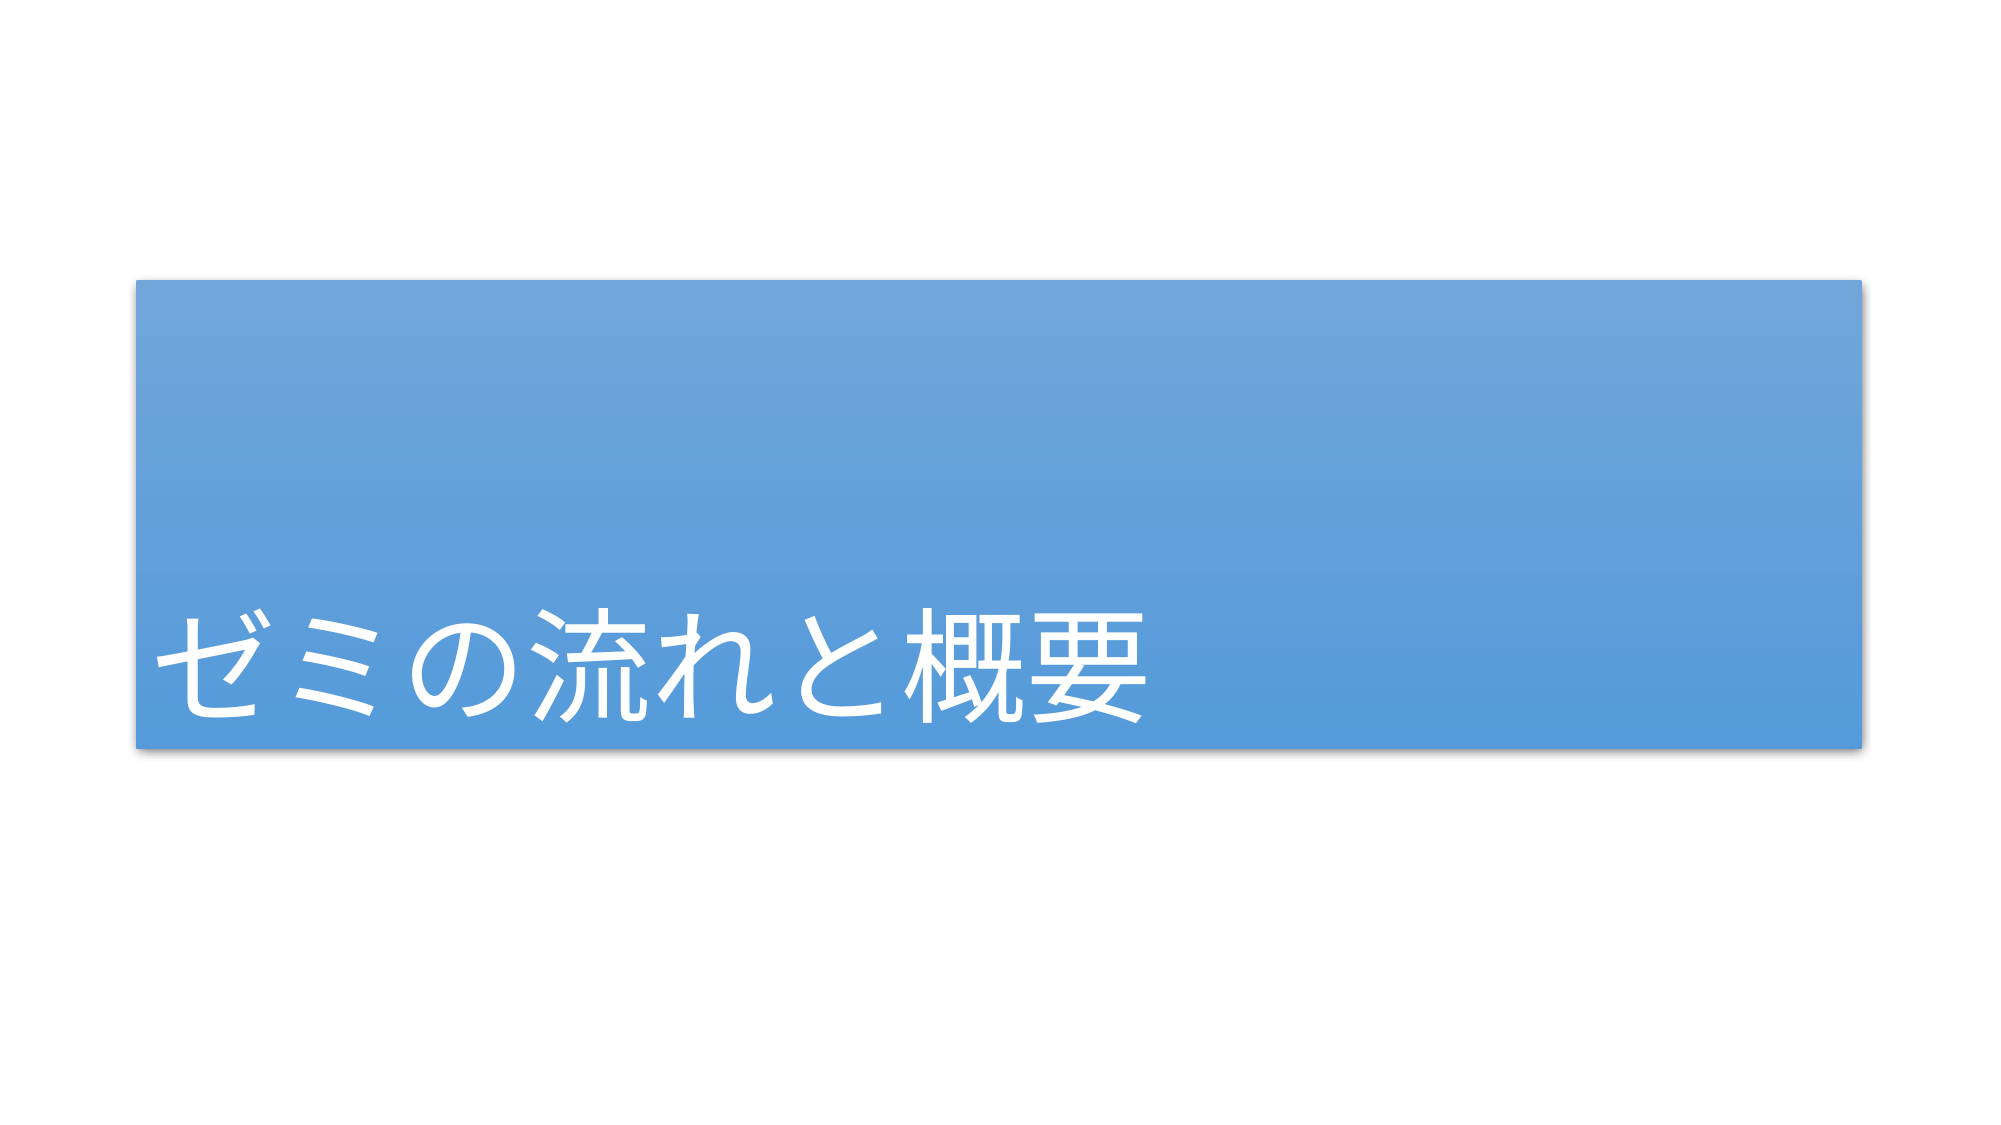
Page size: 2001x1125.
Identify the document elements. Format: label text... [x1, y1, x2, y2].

title ゼミの流れと概要 [136, 280, 1862, 749]
